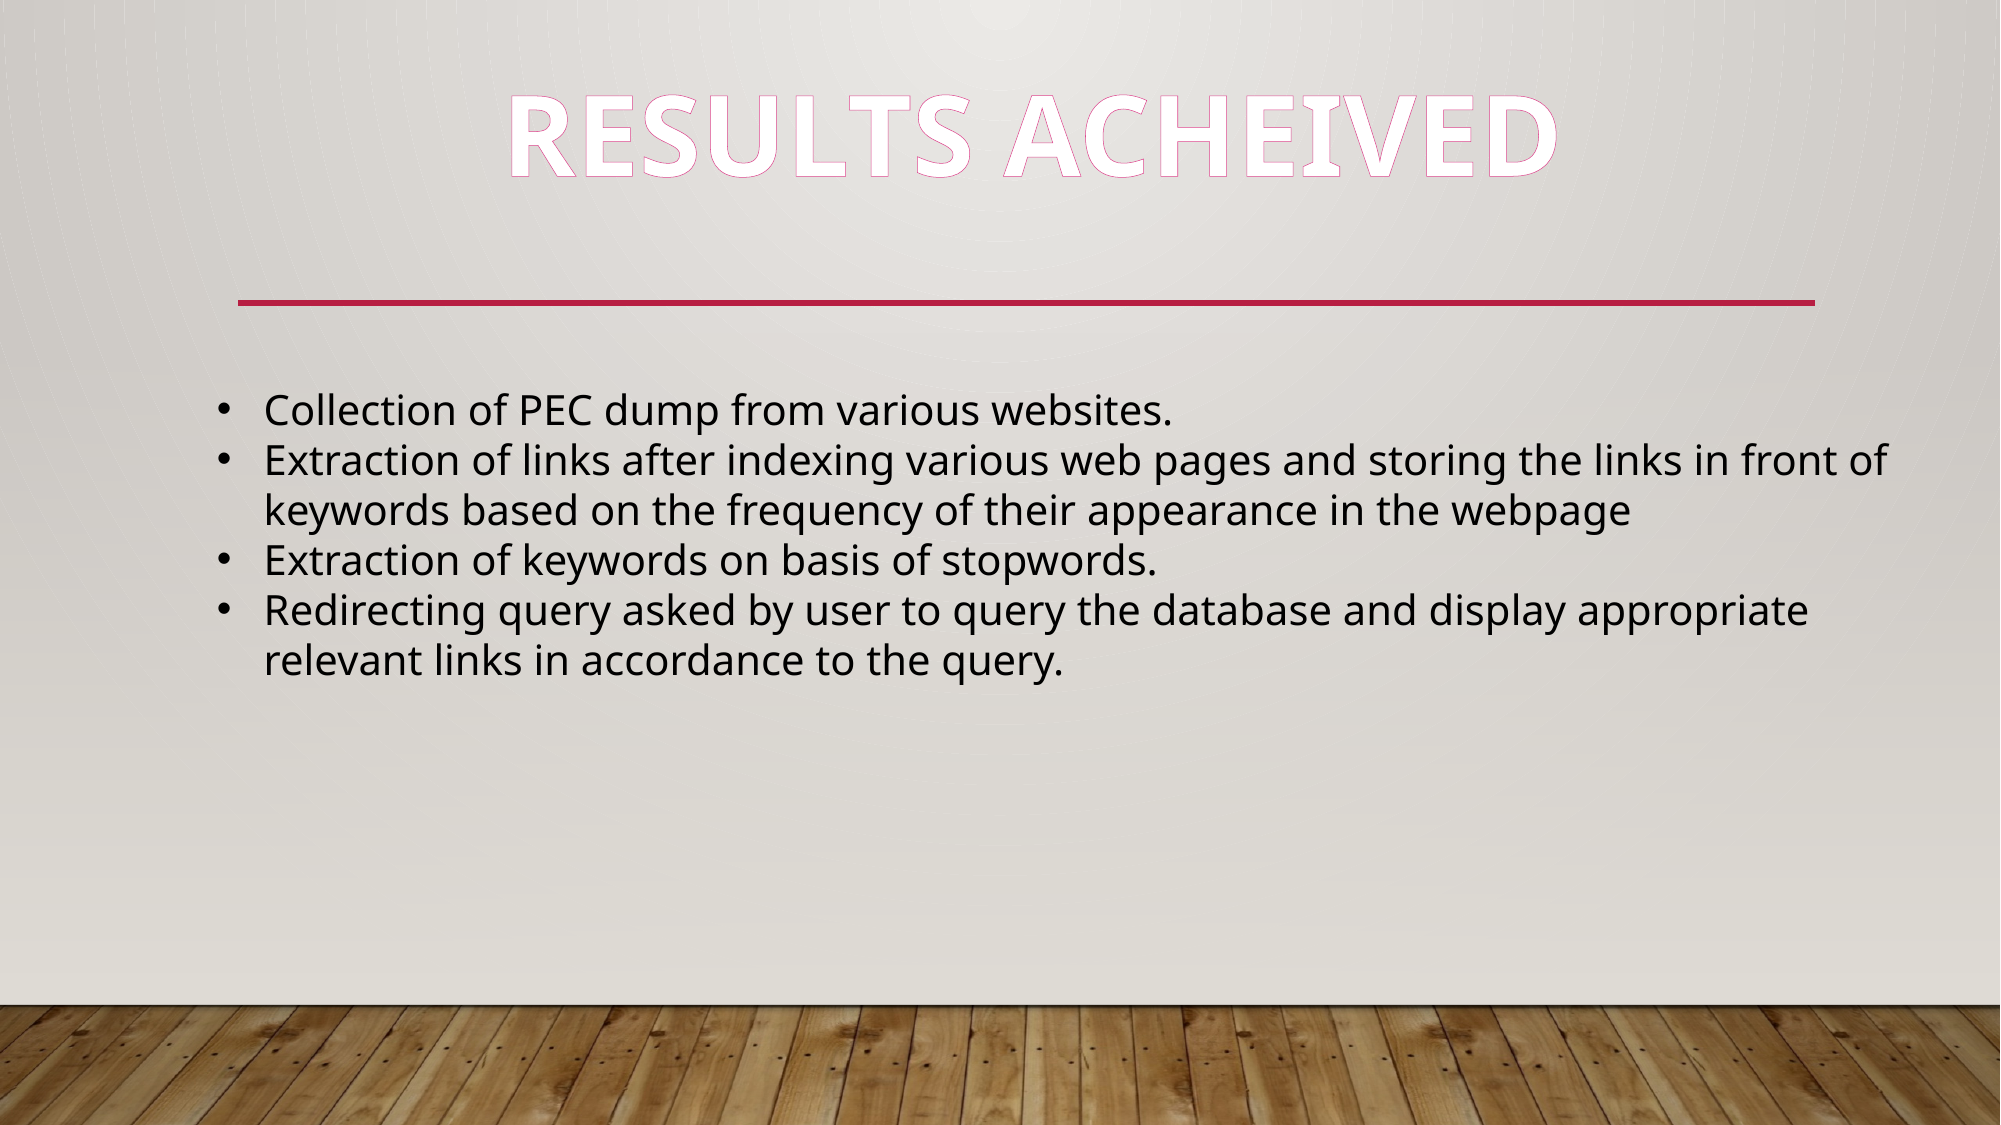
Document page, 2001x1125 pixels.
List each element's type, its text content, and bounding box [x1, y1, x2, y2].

text_box RESULTS ACHEIVED [486, 56, 1579, 207]
text_box Collection of PEC dump from various websites. Extraction of links after indexing various web pages and storing the links in front of keywords based on the frequency of their appearance in the webpage Extraction of keywords on basis of stopwords. Redirecting query asked by user to query the database and display appropriate relevant links in accordance to the query. [202, 376, 1909, 741]
picture [0, 1005, 2000, 1125]
